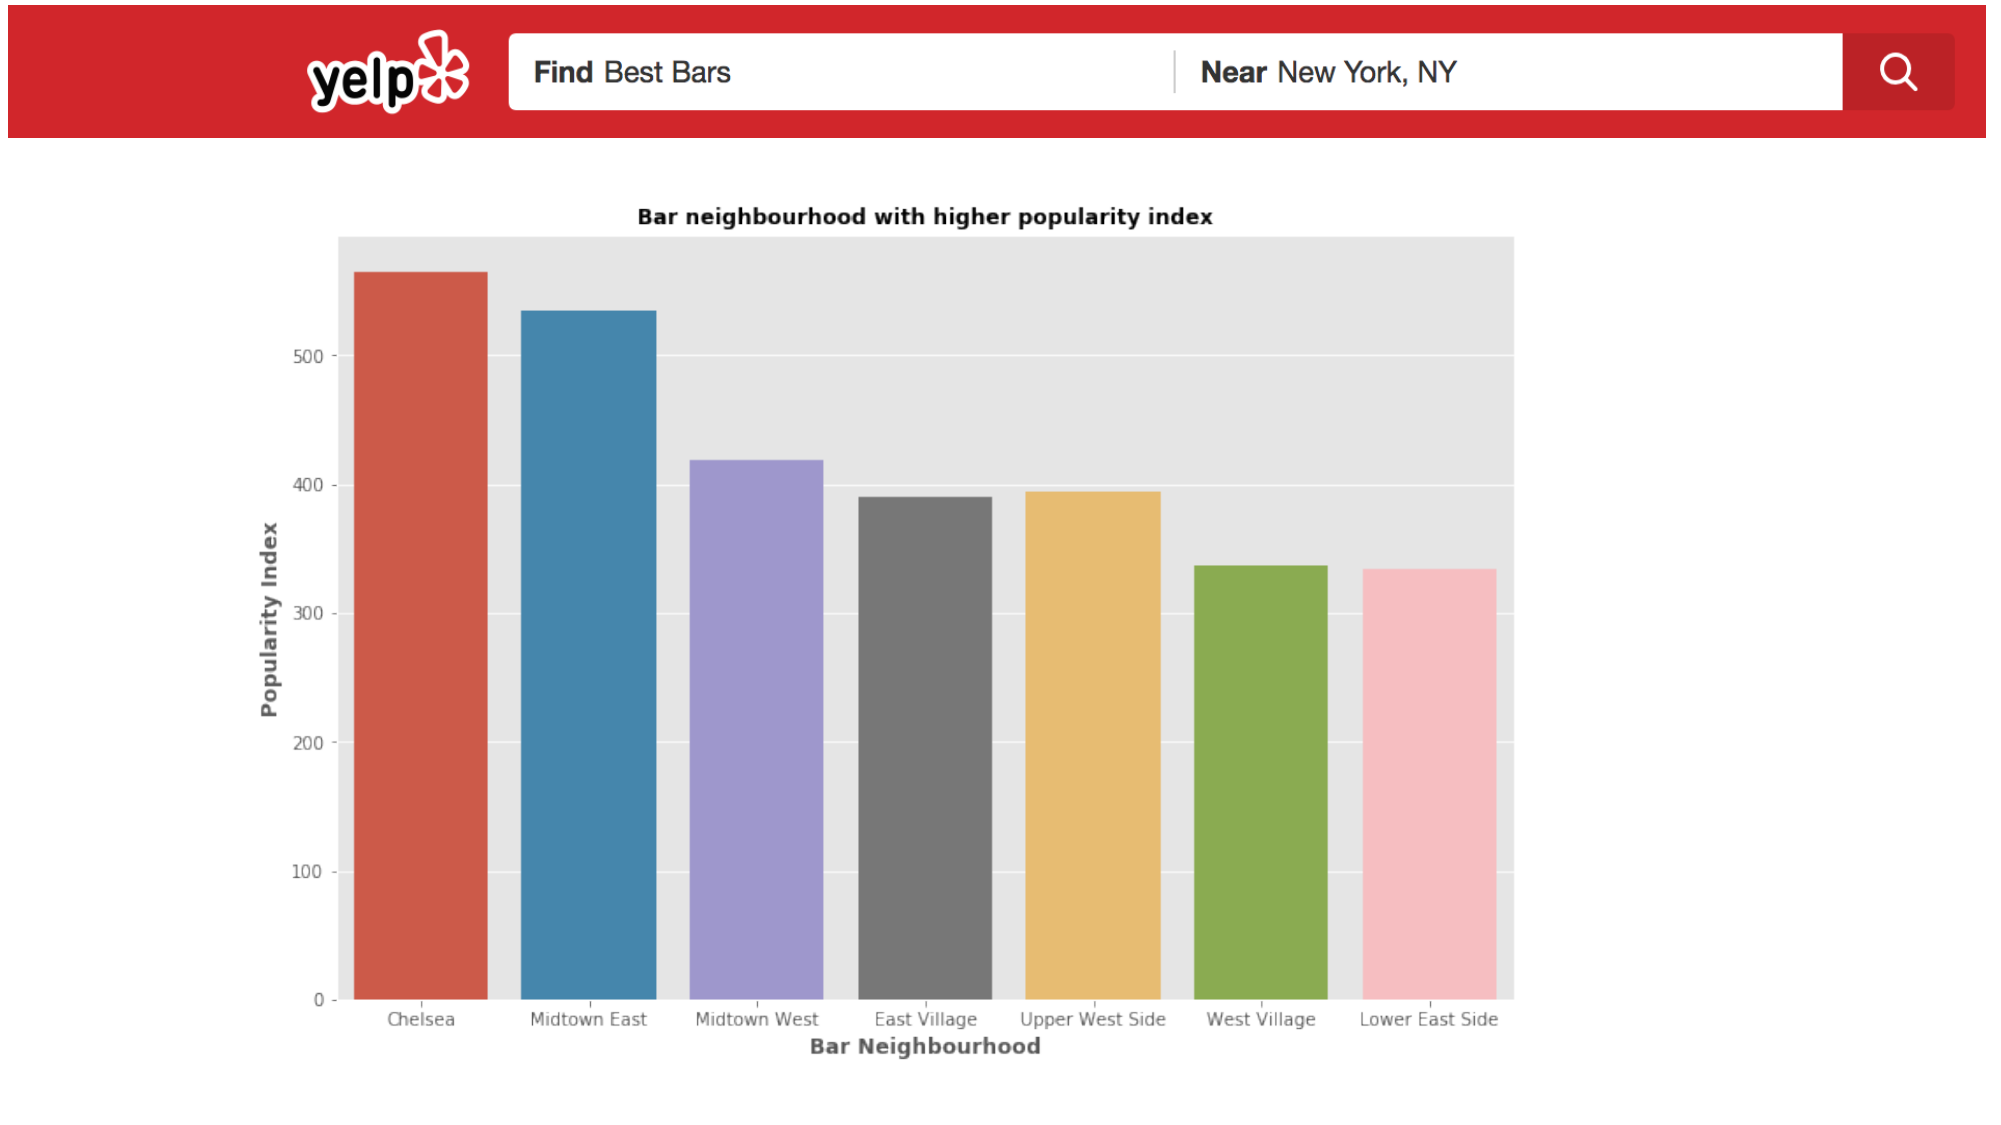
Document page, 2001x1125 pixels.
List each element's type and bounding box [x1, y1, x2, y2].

picture [7, 5, 1986, 138]
picture [249, 195, 1532, 1073]
